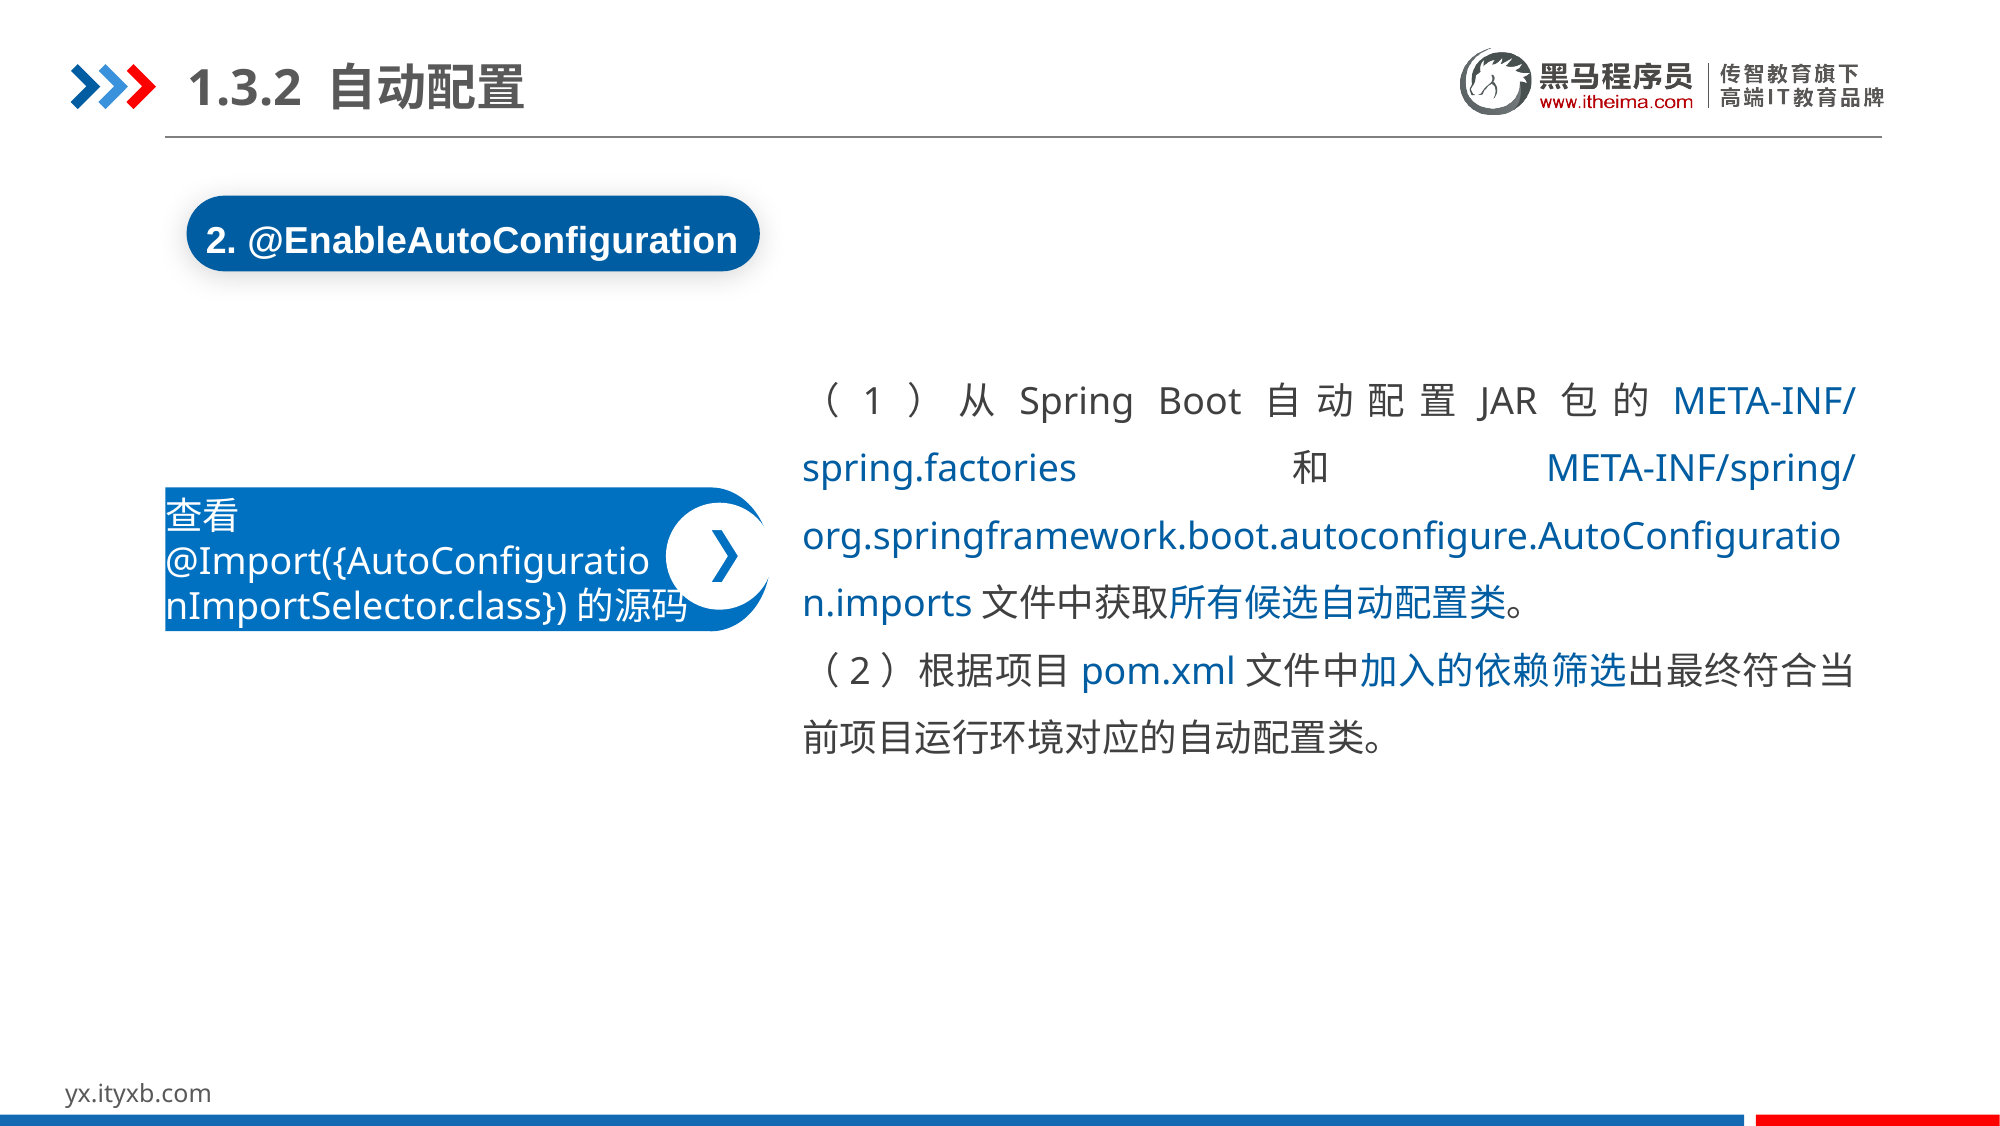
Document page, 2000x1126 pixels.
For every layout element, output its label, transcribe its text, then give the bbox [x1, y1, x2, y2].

text_box （1）从Spring Boot自动配置JAR包的META-INF/spring.factories和META-INF/spring/org.springframework.boot.autoconfigure.AutoConfiguration.imports文件中获取所有候选自动配置类。 （2）根据项目pom.xml文件中加入的依赖筛选出最终符合当前项目运行环境对应的自动配置类。 [787, 335, 1872, 778]
text_box [663, 500, 776, 612]
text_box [186, 192, 761, 272]
text_box 1.3.2 自动配置 [187, 43, 827, 127]
text_box 查看 @Import({AutoConfiguratio nImportSelector.class})的源码 [163, 485, 770, 634]
picture [1460, 48, 1887, 115]
